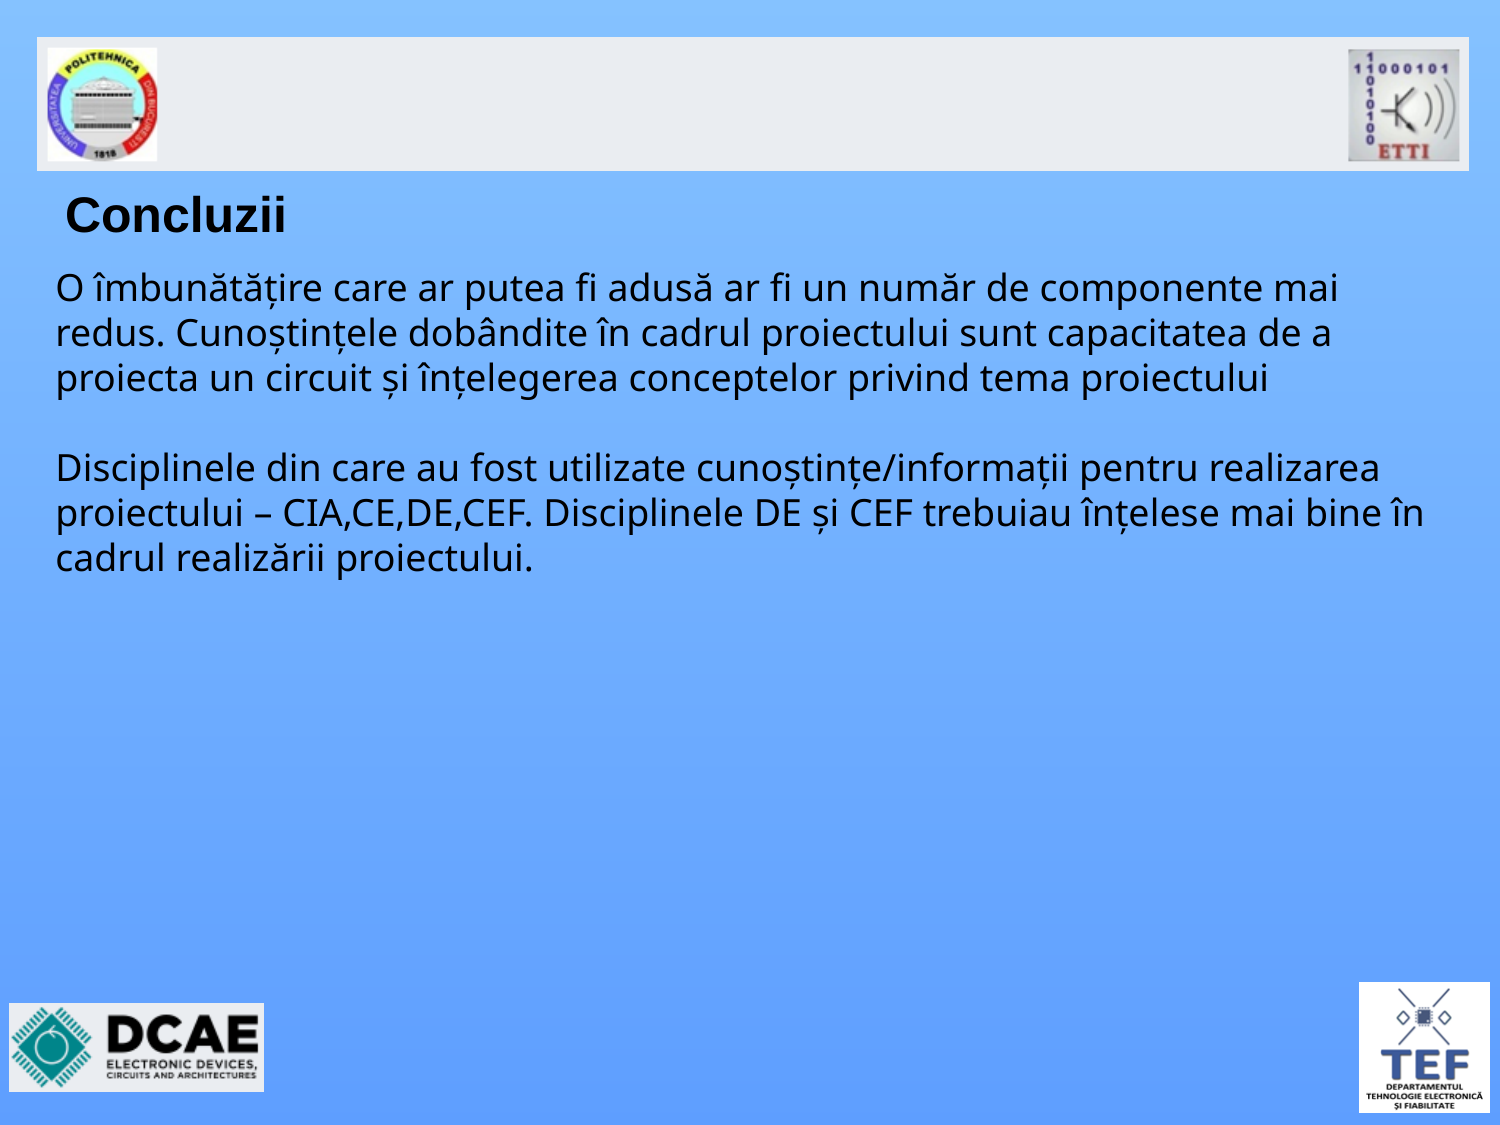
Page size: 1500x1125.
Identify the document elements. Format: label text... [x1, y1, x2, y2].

picture [37, 37, 1469, 171]
picture [1359, 982, 1490, 1113]
picture [9, 1003, 264, 1092]
title Concluzii [49, 174, 1326, 249]
text_box O îmbunătățire care ar putea fi adusă ar fi un număr de componente mai redus. Cunoștințele dobândite în cadrul proiectului sunt capacitatea de a proiecta un circuit și înțelegerea conceptelor privind tema proiectului Disciplinele din care au fost utilizate cunoștințe/informații pentru realizarea proiectului – CIA,CE,DE,CEF. Disciplinele DE și CEF trebuiau înțelese mai bine în cadrul realizării proiectului. [40, 249, 1460, 638]
